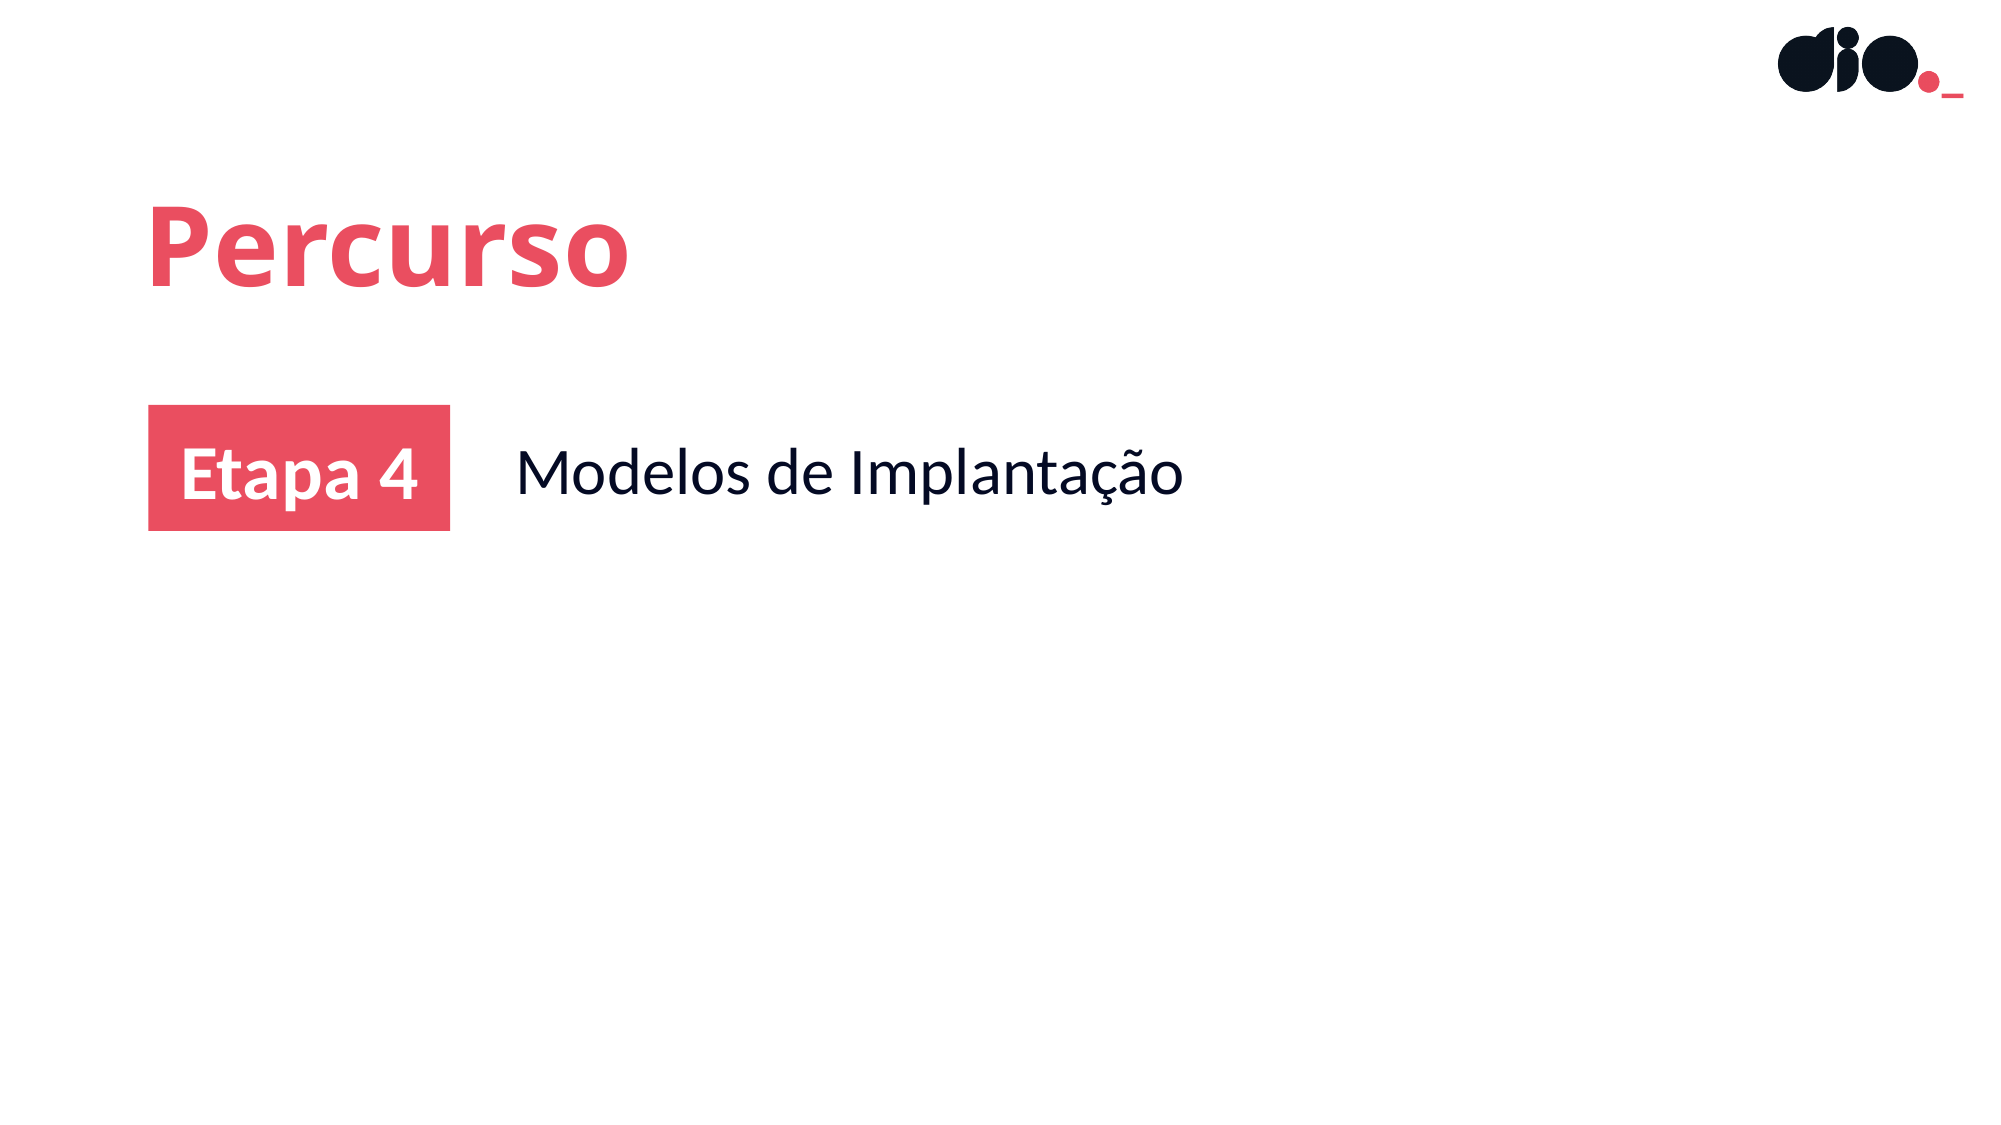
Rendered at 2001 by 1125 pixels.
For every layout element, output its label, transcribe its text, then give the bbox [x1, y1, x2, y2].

picture [1777, 26, 1964, 99]
text_box Etapa 4 [148, 404, 451, 531]
text_box Modelos de Implantação [494, 417, 1846, 519]
text_box Percurso [123, 139, 1745, 324]
